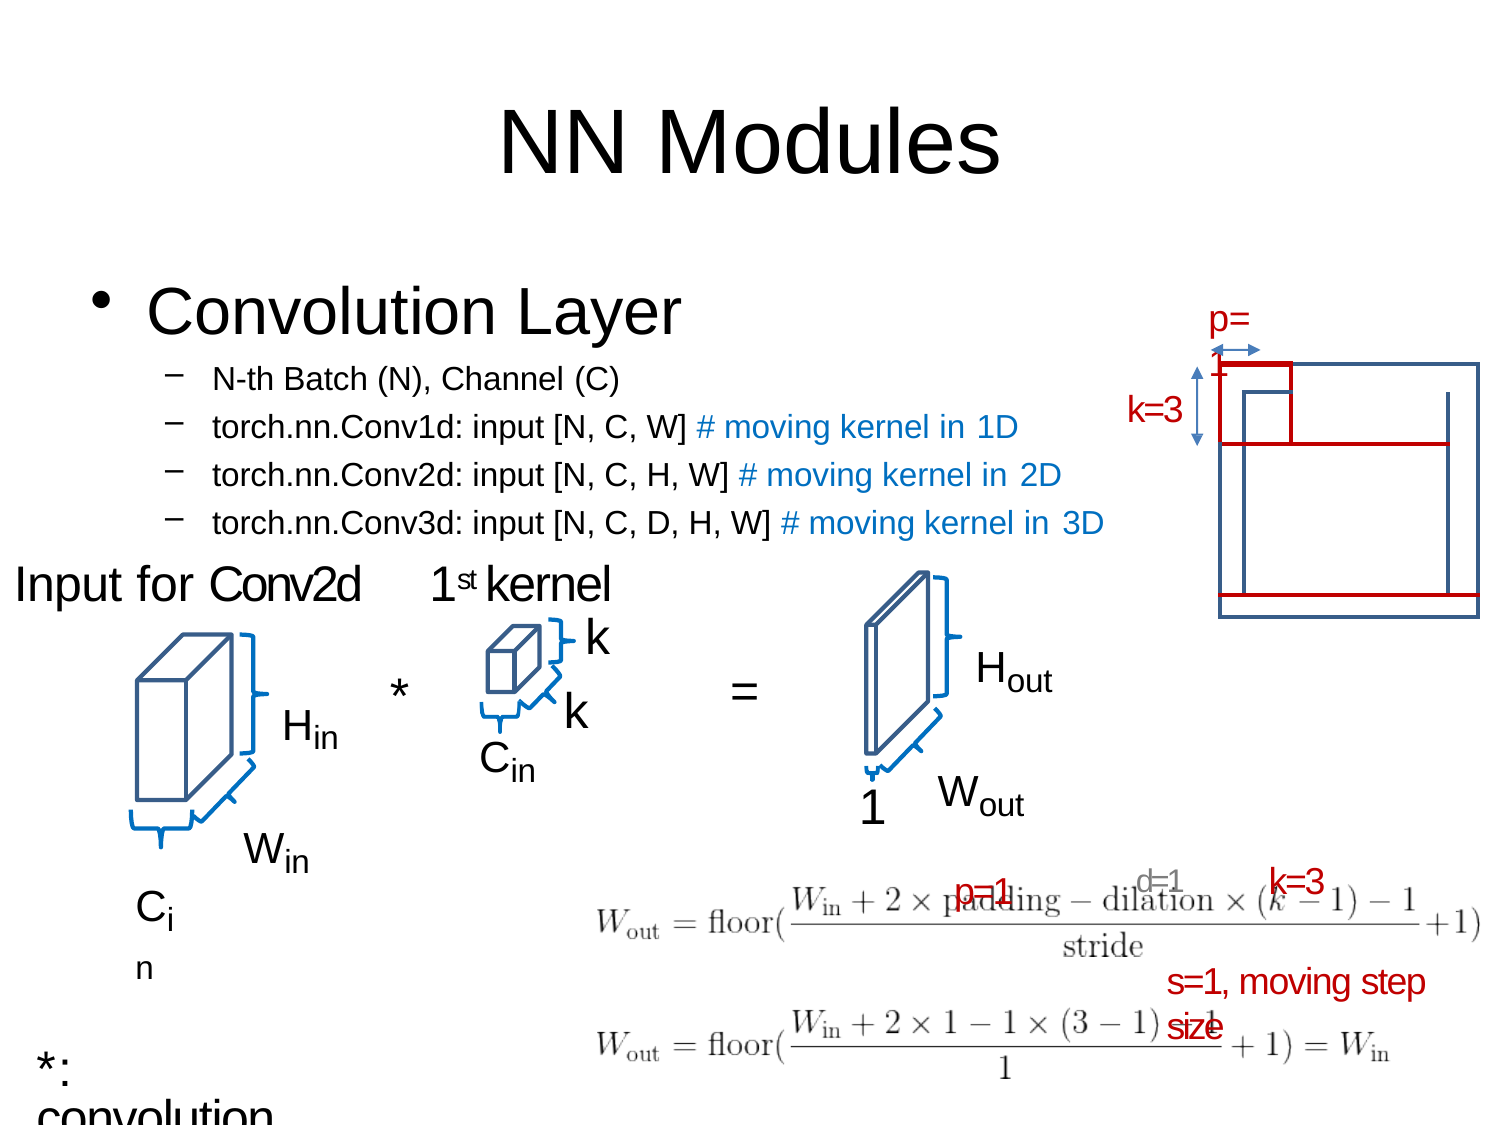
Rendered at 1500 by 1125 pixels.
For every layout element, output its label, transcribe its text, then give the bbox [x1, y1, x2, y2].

title NN Modules [495, 79, 1005, 270]
table_cell [1246, 394, 1289, 442]
text_box [1210, 343, 1261, 357]
list Input for Conv2d 1st kernel k k Cin [6, 556, 614, 1125]
text_box [864, 763, 880, 772]
text_box [880, 708, 941, 771]
text_box = [728, 656, 758, 719]
table_cell [1222, 392, 1242, 442]
text_box d=1 k=3 s=1, moving step size [1133, 836, 1490, 1047]
text_box N-th Batch (N), Channel (C) torch.nn.Conv1d: input [N, C, W] # moving kernel in 1D torch.nn.Conv2d: input [N, C, H, W] # moving kernel in 2D torch.nn.Conv3d: input [N, C, D, H, W] # moving kernel in 3D [162, 347, 1112, 541]
table_header [1293, 366, 1476, 392]
table_cell [1246, 446, 1446, 593]
text_box p=1 [1206, 292, 1268, 385]
text_box k=3 [1124, 383, 1184, 476]
table_cell [1222, 597, 1476, 615]
text_box Hout [973, 615, 1055, 708]
text_box Convolution Layer [87, 265, 686, 349]
table_cell [1293, 392, 1446, 442]
text_box [597, 1007, 1391, 1079]
text_box *: convolution [34, 1046, 328, 1125]
text_box [1190, 366, 1204, 447]
text_box [866, 625, 875, 754]
text_box [866, 572, 929, 625]
text_box [933, 577, 961, 697]
text_box [876, 573, 929, 754]
text_box Wout p=1 [934, 739, 1028, 912]
table_header [1222, 367, 1289, 392]
text_box [597, 884, 1133, 957]
table_cell [1450, 392, 1476, 593]
text_box 1 [856, 772, 887, 835]
table_cell [1222, 446, 1242, 593]
text_box [871, 572, 927, 620]
